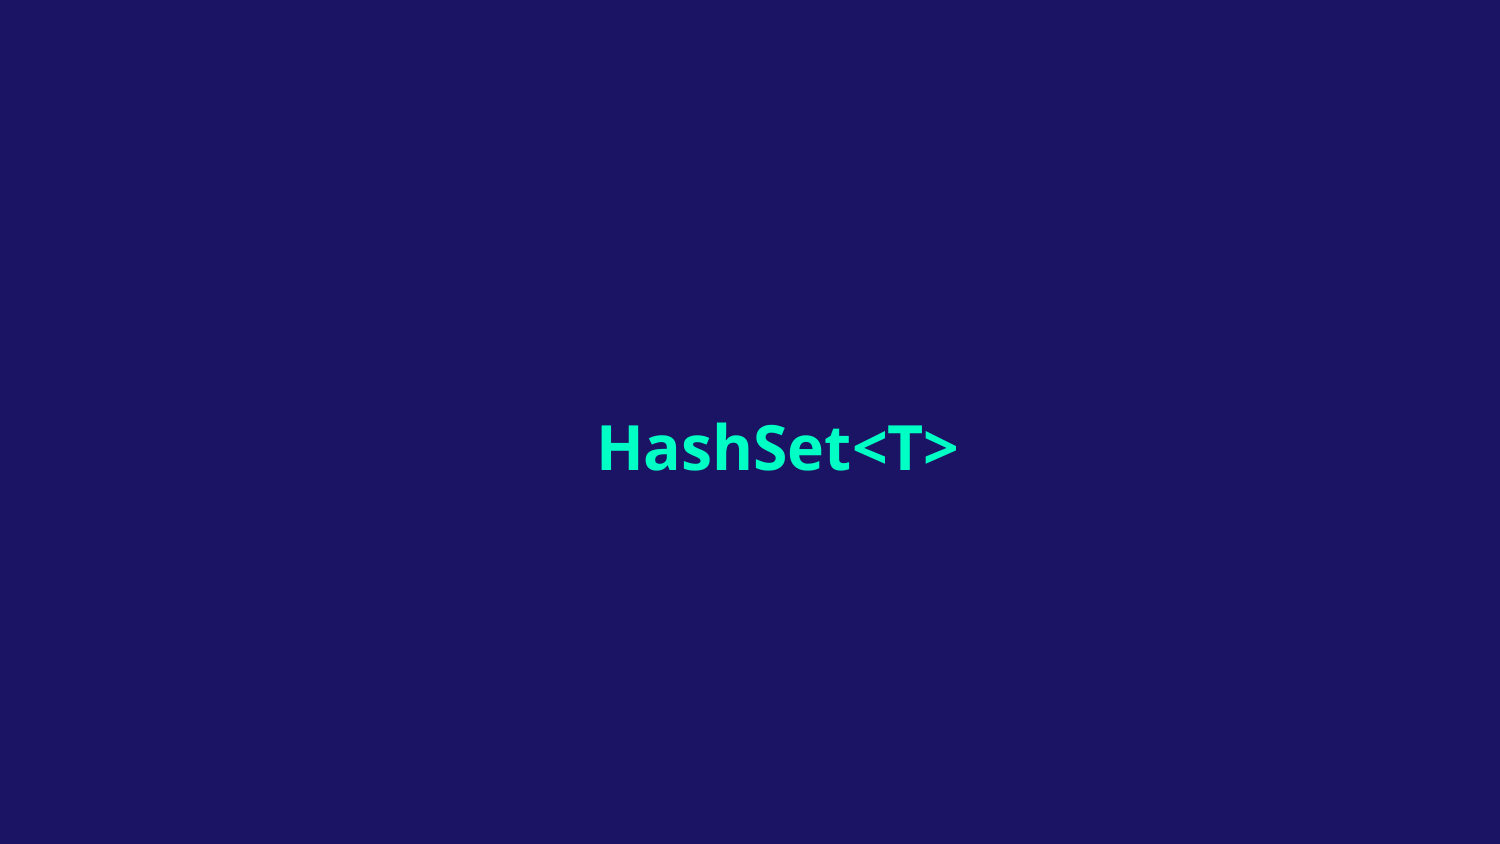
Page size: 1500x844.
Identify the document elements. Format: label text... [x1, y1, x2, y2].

title HashSet<T> [237, 392, 1319, 503]
